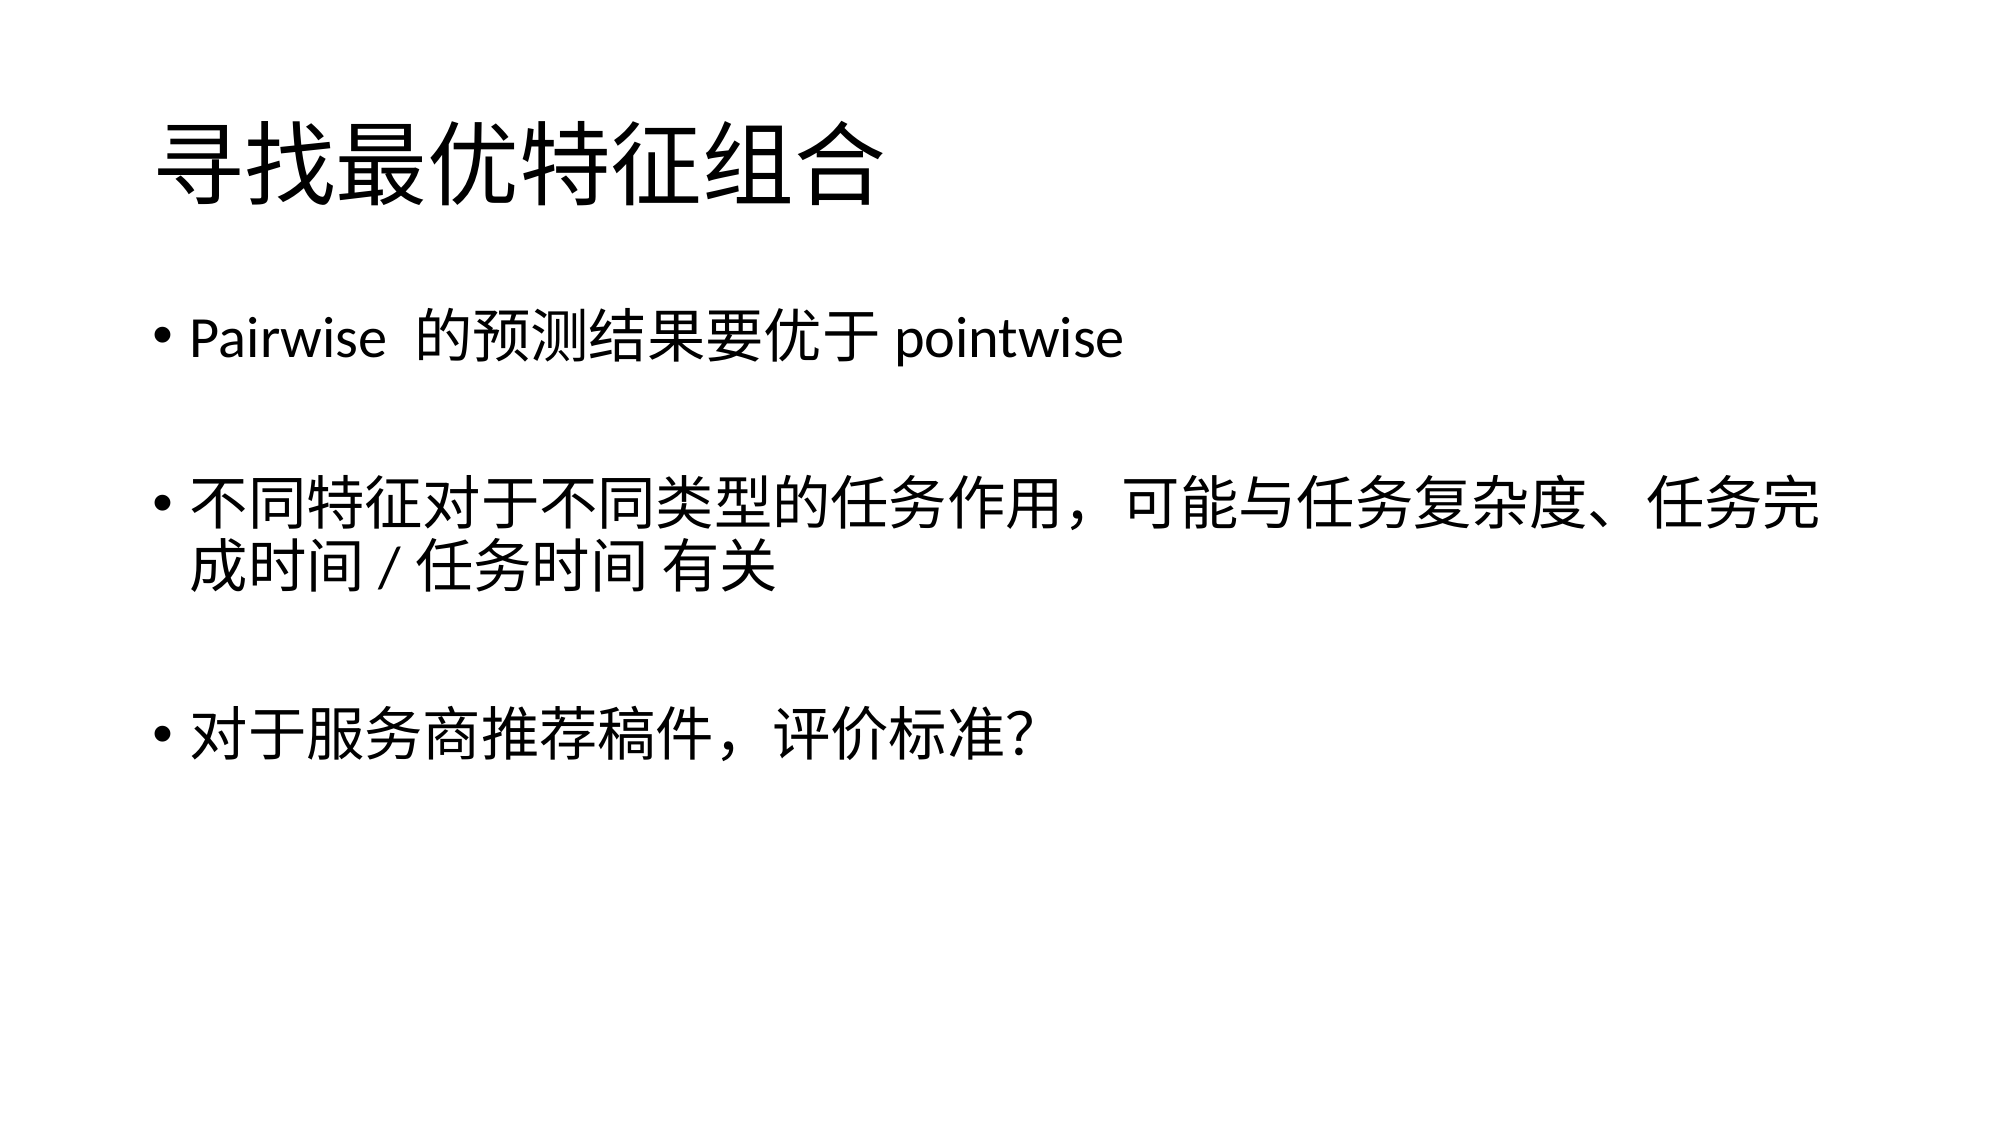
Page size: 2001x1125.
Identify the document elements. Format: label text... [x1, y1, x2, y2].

list Pairwise 的预测结果要优于pointwise 不同特征对于不同类型的任务作用，可能与任务复杂度、任务完成时间/任务时间 有关 对于服务商推荐稿件，评价标准？ [137, 299, 1863, 1014]
title 寻找最优特征组合 [137, 59, 1863, 278]
